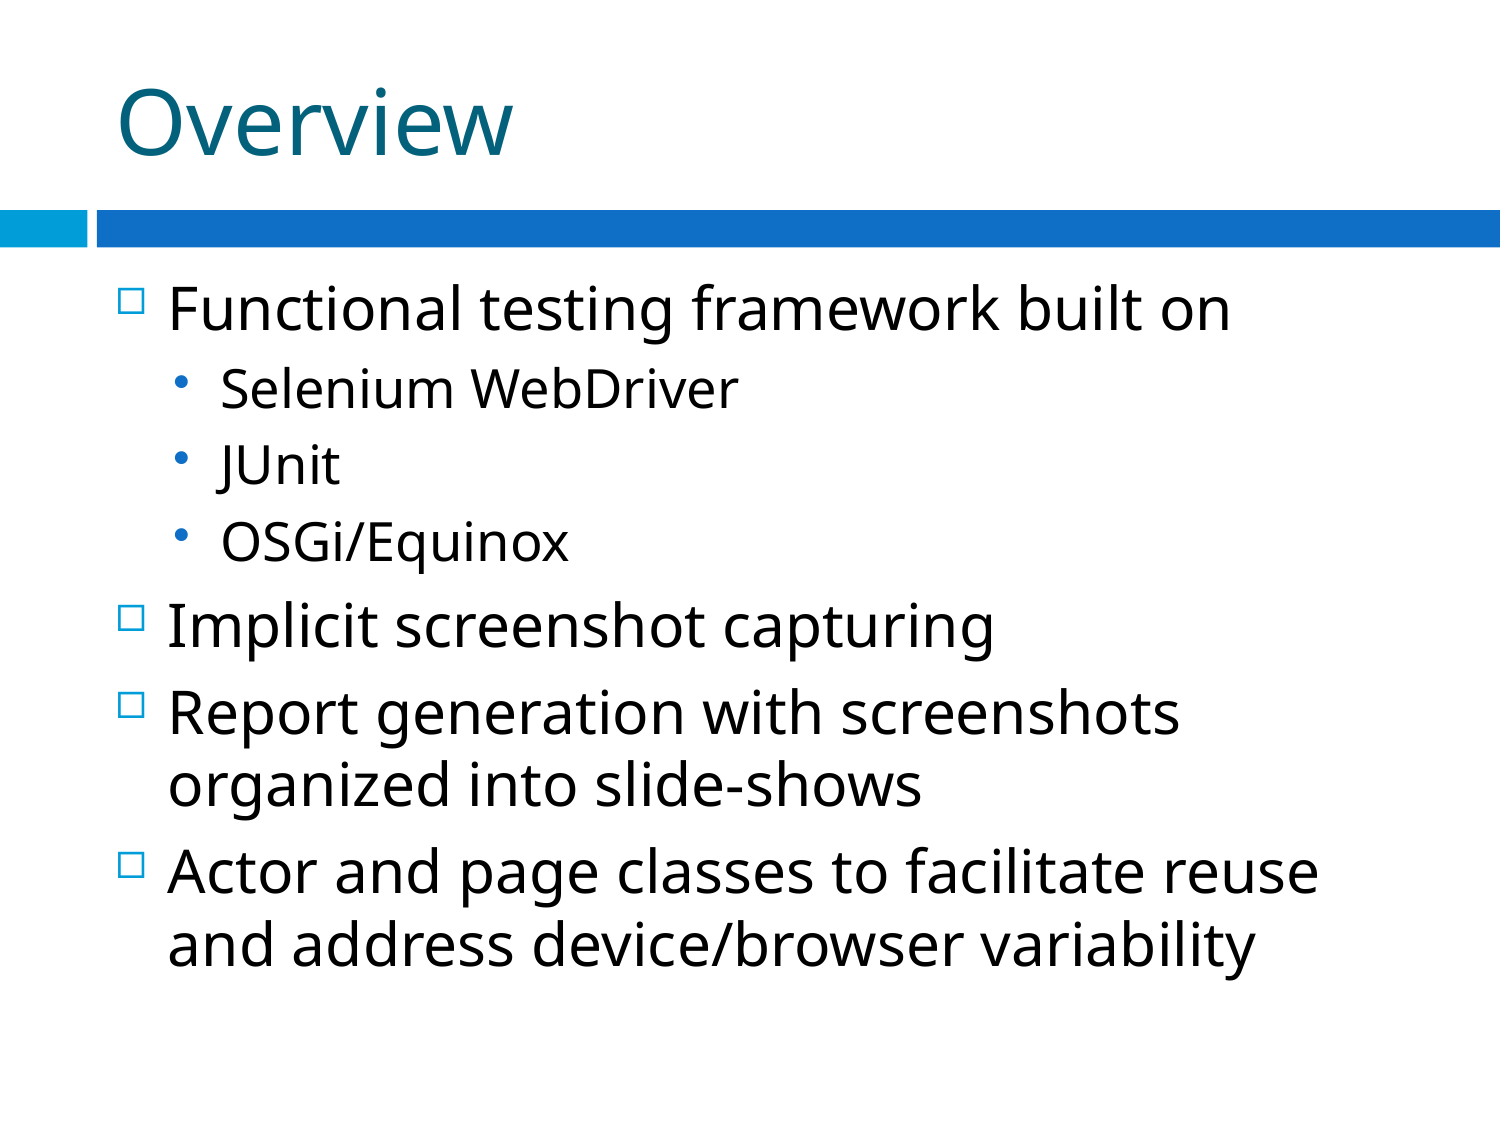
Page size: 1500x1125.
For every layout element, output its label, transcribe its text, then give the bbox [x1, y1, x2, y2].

title Overview [100, 37, 1438, 200]
list Functional testing framework built on Selenium WebDriver JUnit OSGi/Equinox Implicit screenshot capturing Report generation with screenshots organized into slide-shows Actor and page classes to facilitate reuse and address device/browser variability [100, 262, 1438, 1000]
